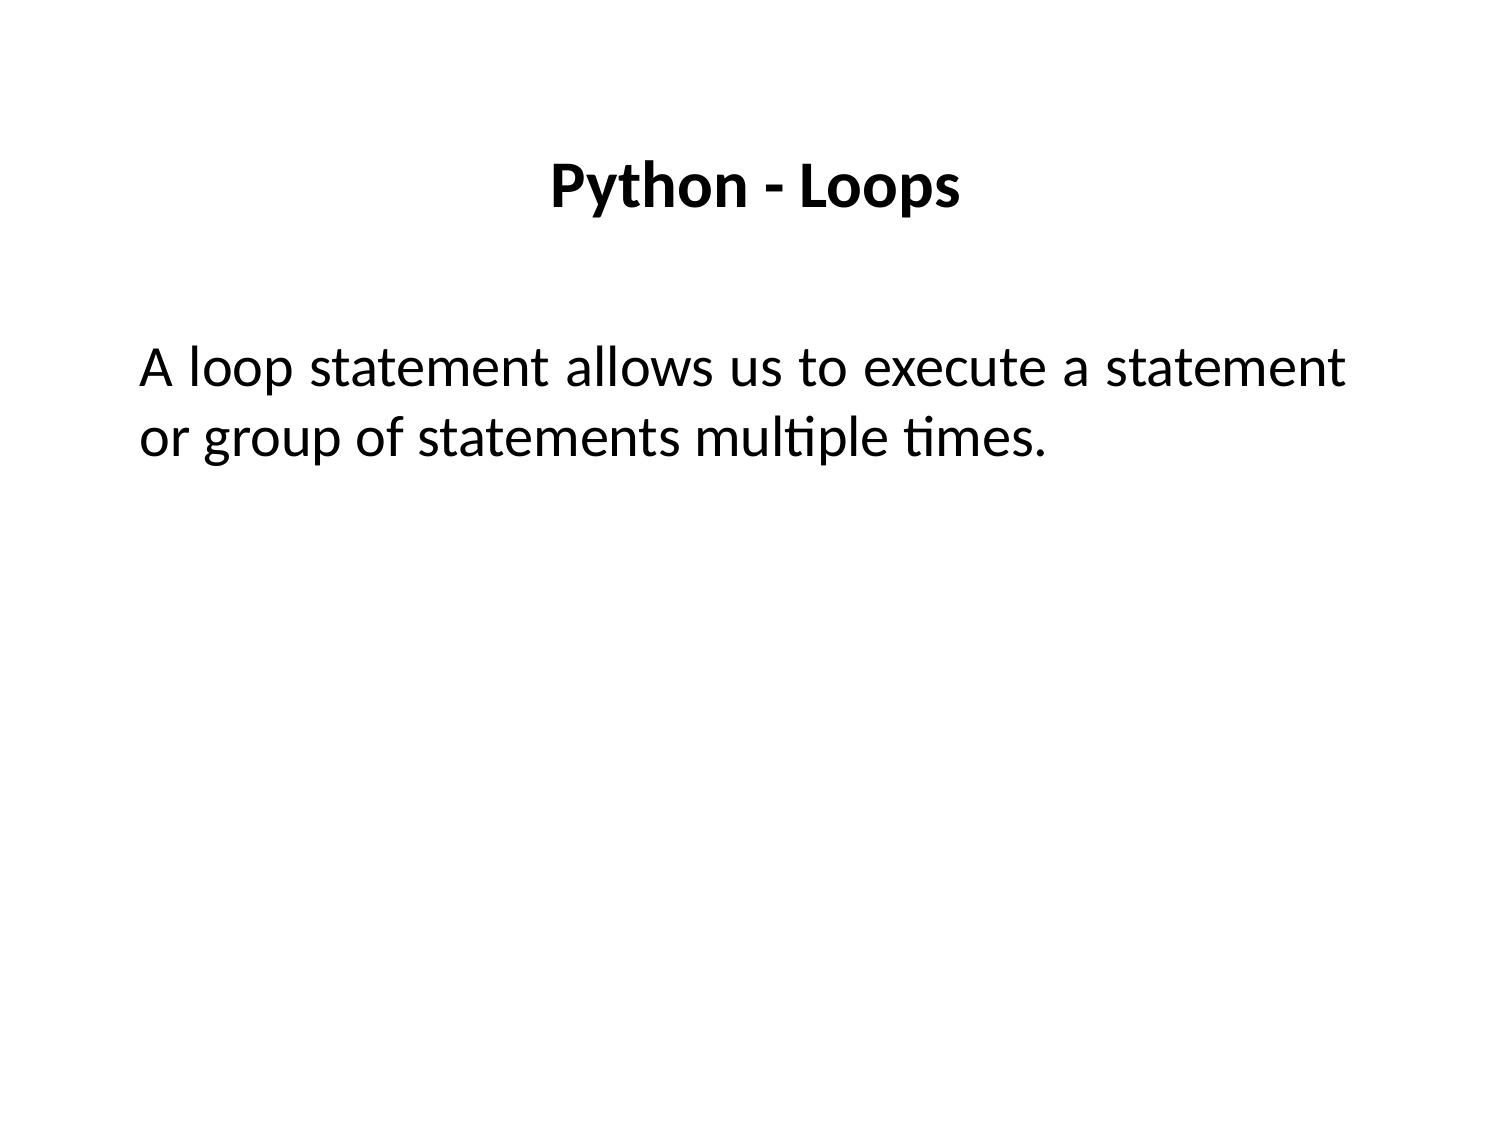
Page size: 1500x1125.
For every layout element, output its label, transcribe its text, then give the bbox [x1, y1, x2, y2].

text_box A loop statement allows us to execute a statement or group of statements multiple times. [125, 320, 1363, 546]
text_box Python - Loops [62, 133, 1450, 229]
